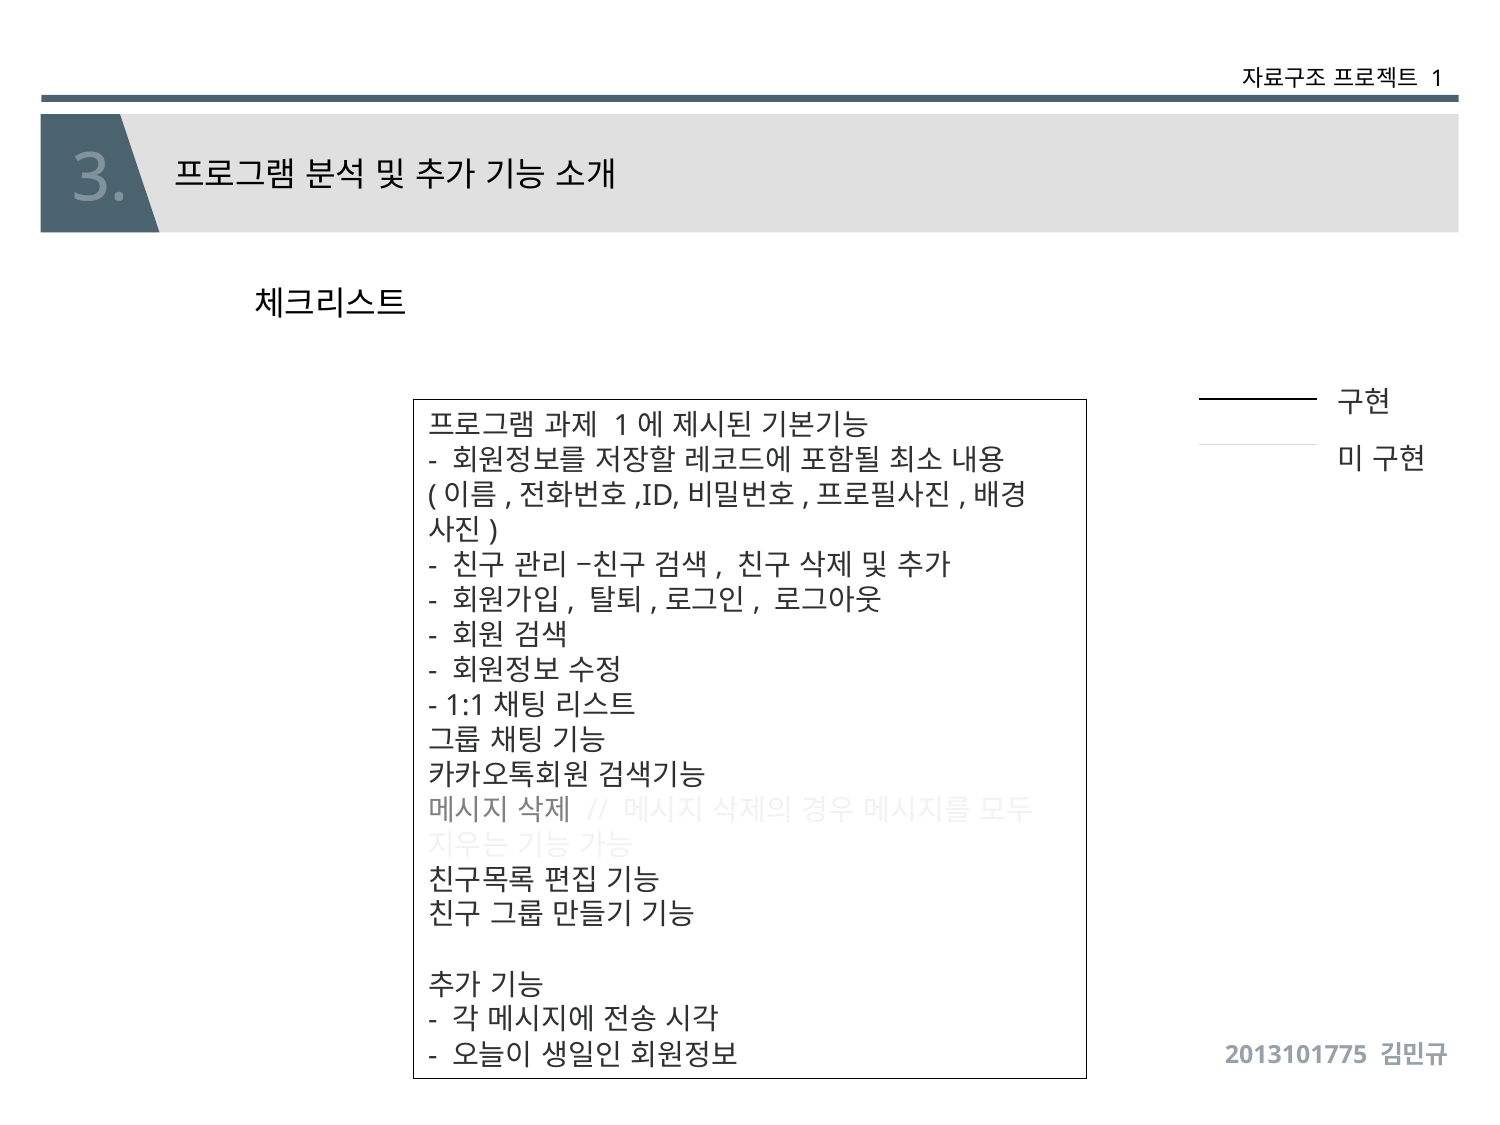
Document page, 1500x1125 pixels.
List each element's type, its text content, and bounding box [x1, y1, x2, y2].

text_box [163, 112, 1461, 234]
text_box 2013101775 김민규 [1079, 1021, 1500, 1080]
text_box 프로그램 분석 및 추가 기능 소개 [157, 108, 646, 231]
text_box [138, 282, 1453, 974]
text_box 구현 [1322, 368, 1441, 426]
text_box 프로그램 과제 1에 제시된 기본기능 - 회원정보를 저장할 레코드에 포함될 최소 내용 (이름,전화번호,ID,비밀번호,프로필사진,배경 사진) - 친구 관리 –친구 검색, 친구 삭제 및 추가 - 회원가입, 탈퇴,로그인, 로그아웃 - 회원 검색 - 회원정보 수정 - 1:1채팅 리스트 그룹 채팅 기능 카카오톡회원 검색기능 메시지 삭제 // 메시지 삭제의 경우 메시지를 모두 지우는 기능 가능 친구목록 편집 기능 친구 그룹 만들기 기능 추가 기능 - 각 메시지에 전송 시각 - 오늘이 생일인 회원정보 [413, 399, 1087, 1079]
text_box [39, 93, 1079, 104]
text_box 미 구현 [1322, 426, 1483, 483]
text_box 자료구조 프로젝트 1 [1079, 39, 1461, 115]
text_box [40, 113, 160, 233]
text_box 체크리스트 [17, 267, 644, 330]
